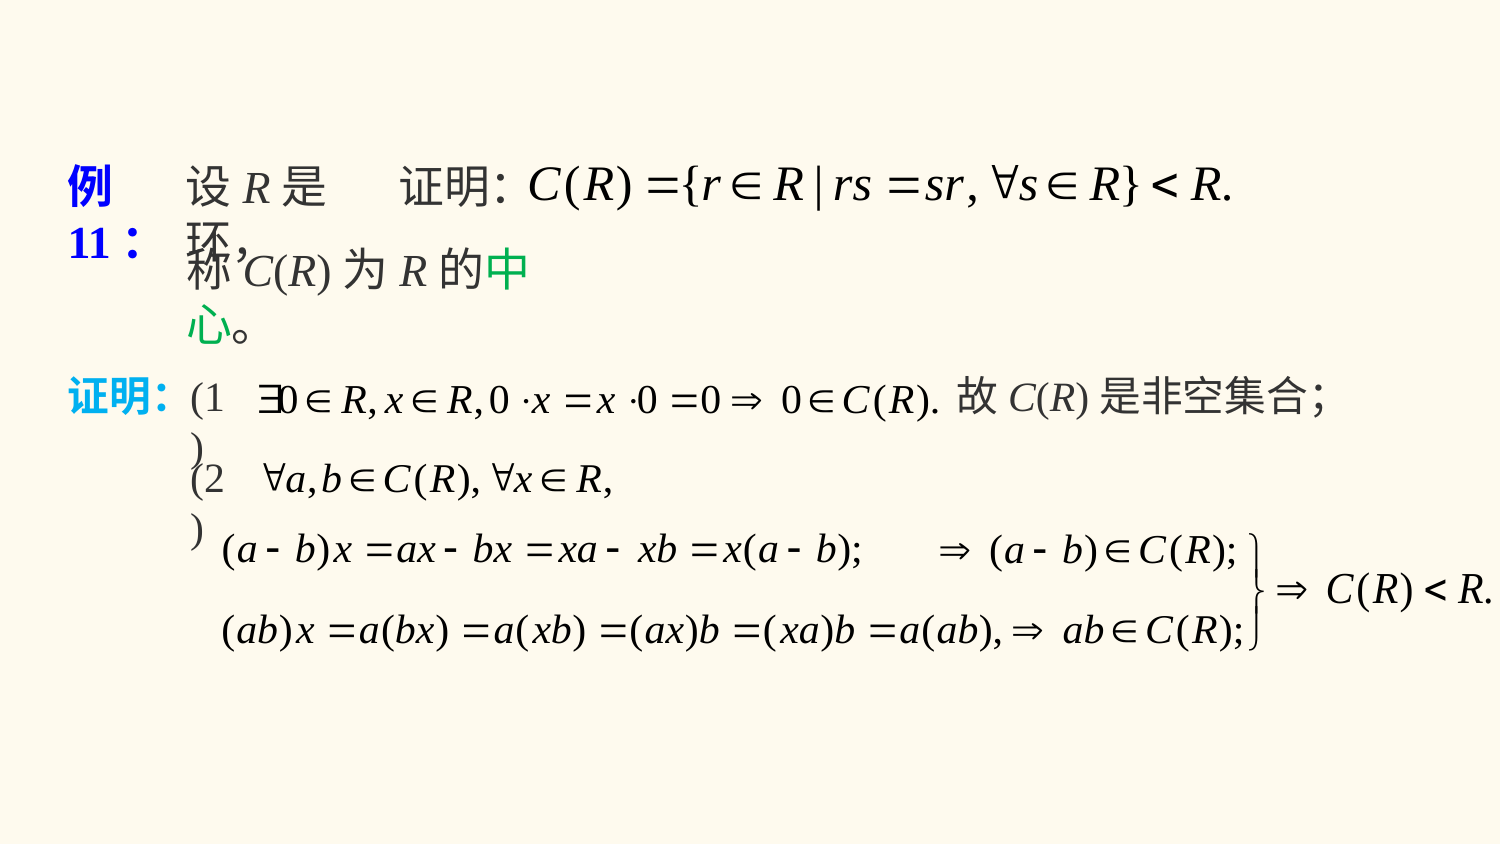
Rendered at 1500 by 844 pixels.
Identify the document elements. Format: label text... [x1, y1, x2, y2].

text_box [1222, 527, 1495, 657]
text_box (2) [175, 478, 254, 559]
text_box 证明： [53, 362, 175, 428]
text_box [1008, 608, 1217, 659]
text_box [253, 457, 618, 507]
text_box 称C(R)为R的中心。 [171, 233, 585, 358]
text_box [935, 527, 1221, 578]
text_box 故C(R)是非空集合； [941, 362, 1329, 428]
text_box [524, 161, 1235, 218]
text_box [218, 527, 866, 578]
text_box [218, 608, 1007, 659]
text_box 设R是环， [171, 150, 384, 275]
text_box 例11： [53, 150, 171, 275]
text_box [253, 378, 942, 429]
text_box 证明： [383, 150, 520, 220]
text_box (1) [175, 362, 254, 478]
